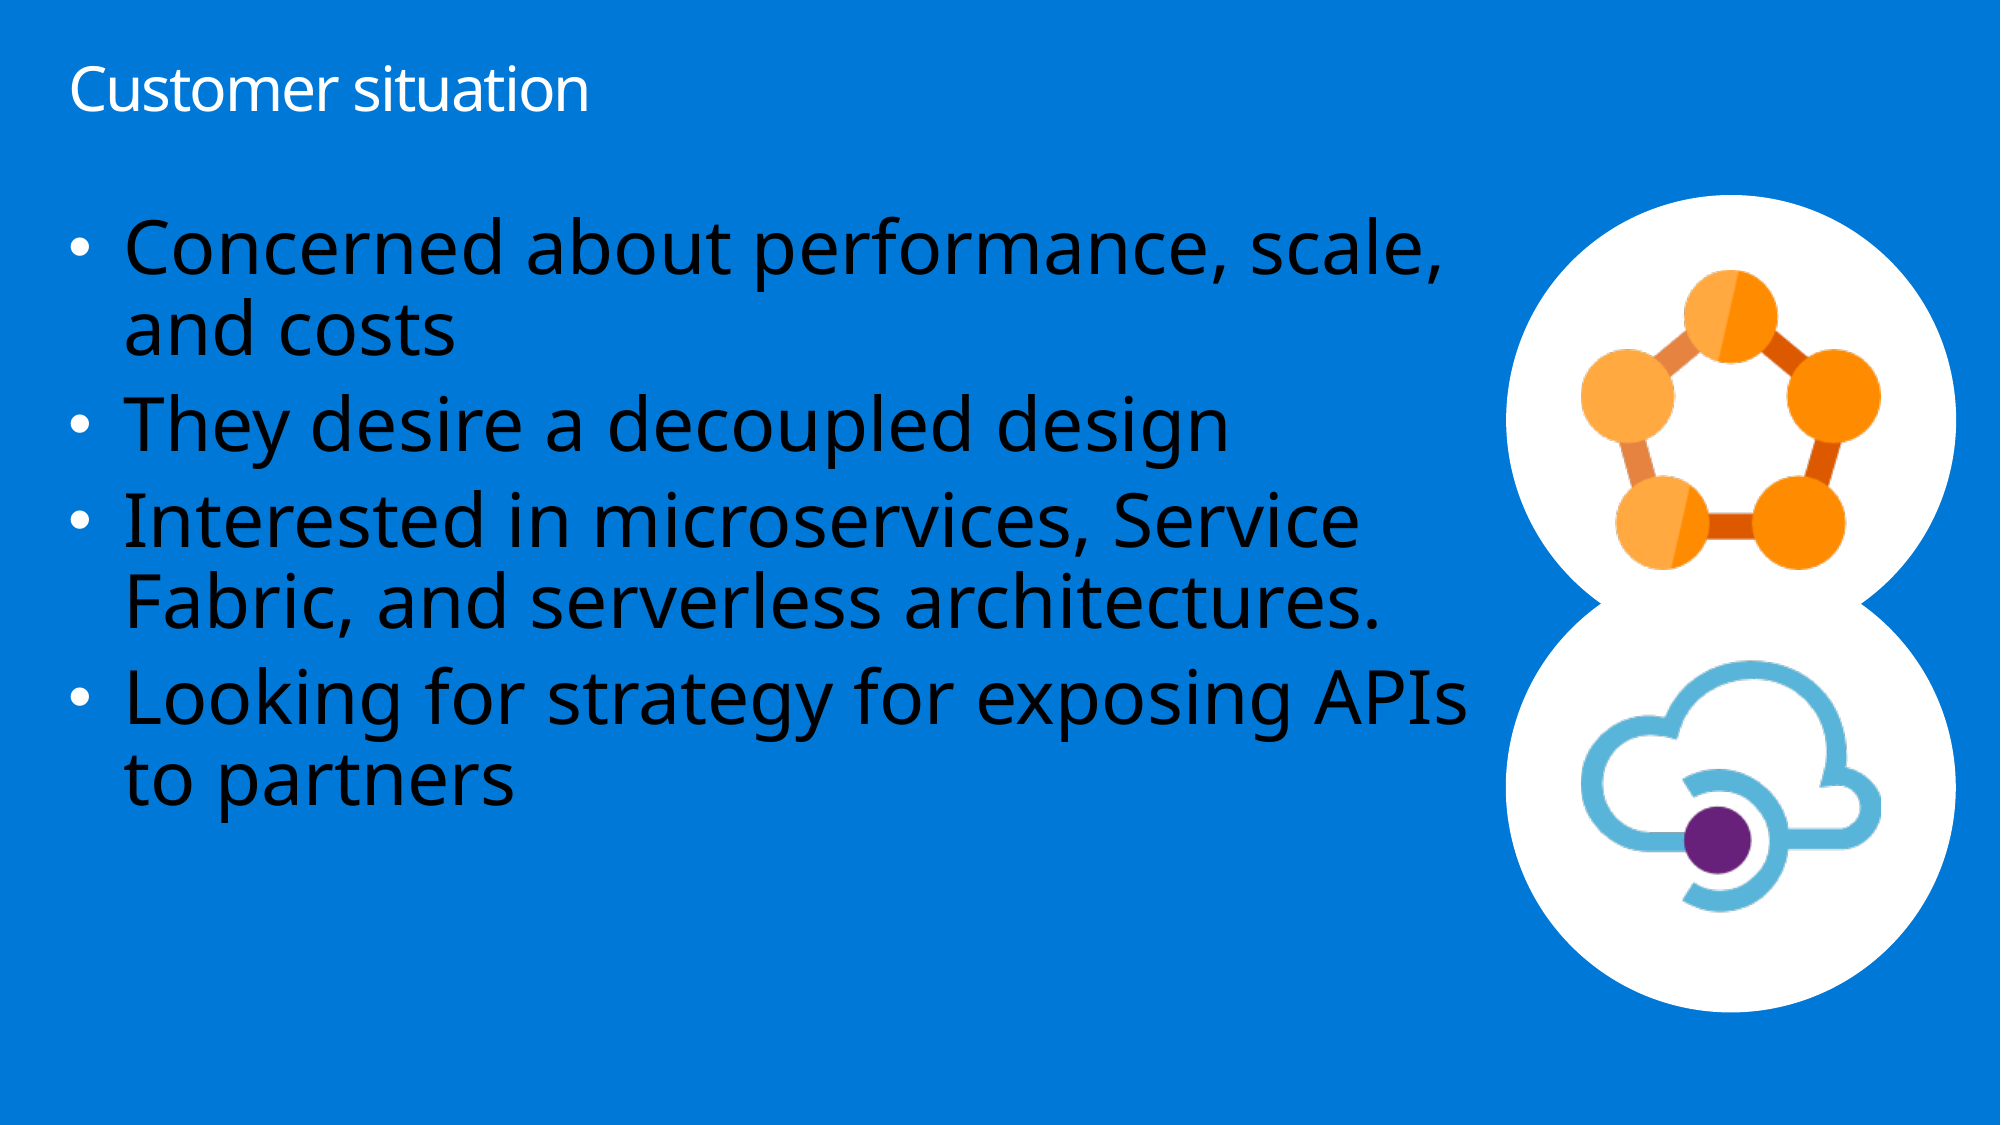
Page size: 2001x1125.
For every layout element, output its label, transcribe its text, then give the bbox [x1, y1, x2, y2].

list Concerned about performance, scale, and costs They desire a decoupled design Interested in microservices, Service Fabric, and serverless architectures. Looking for strategy for exposing APIs to partners [44, 195, 1507, 1047]
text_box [1505, 194, 1957, 1013]
title Customer situation [44, 42, 1957, 191]
